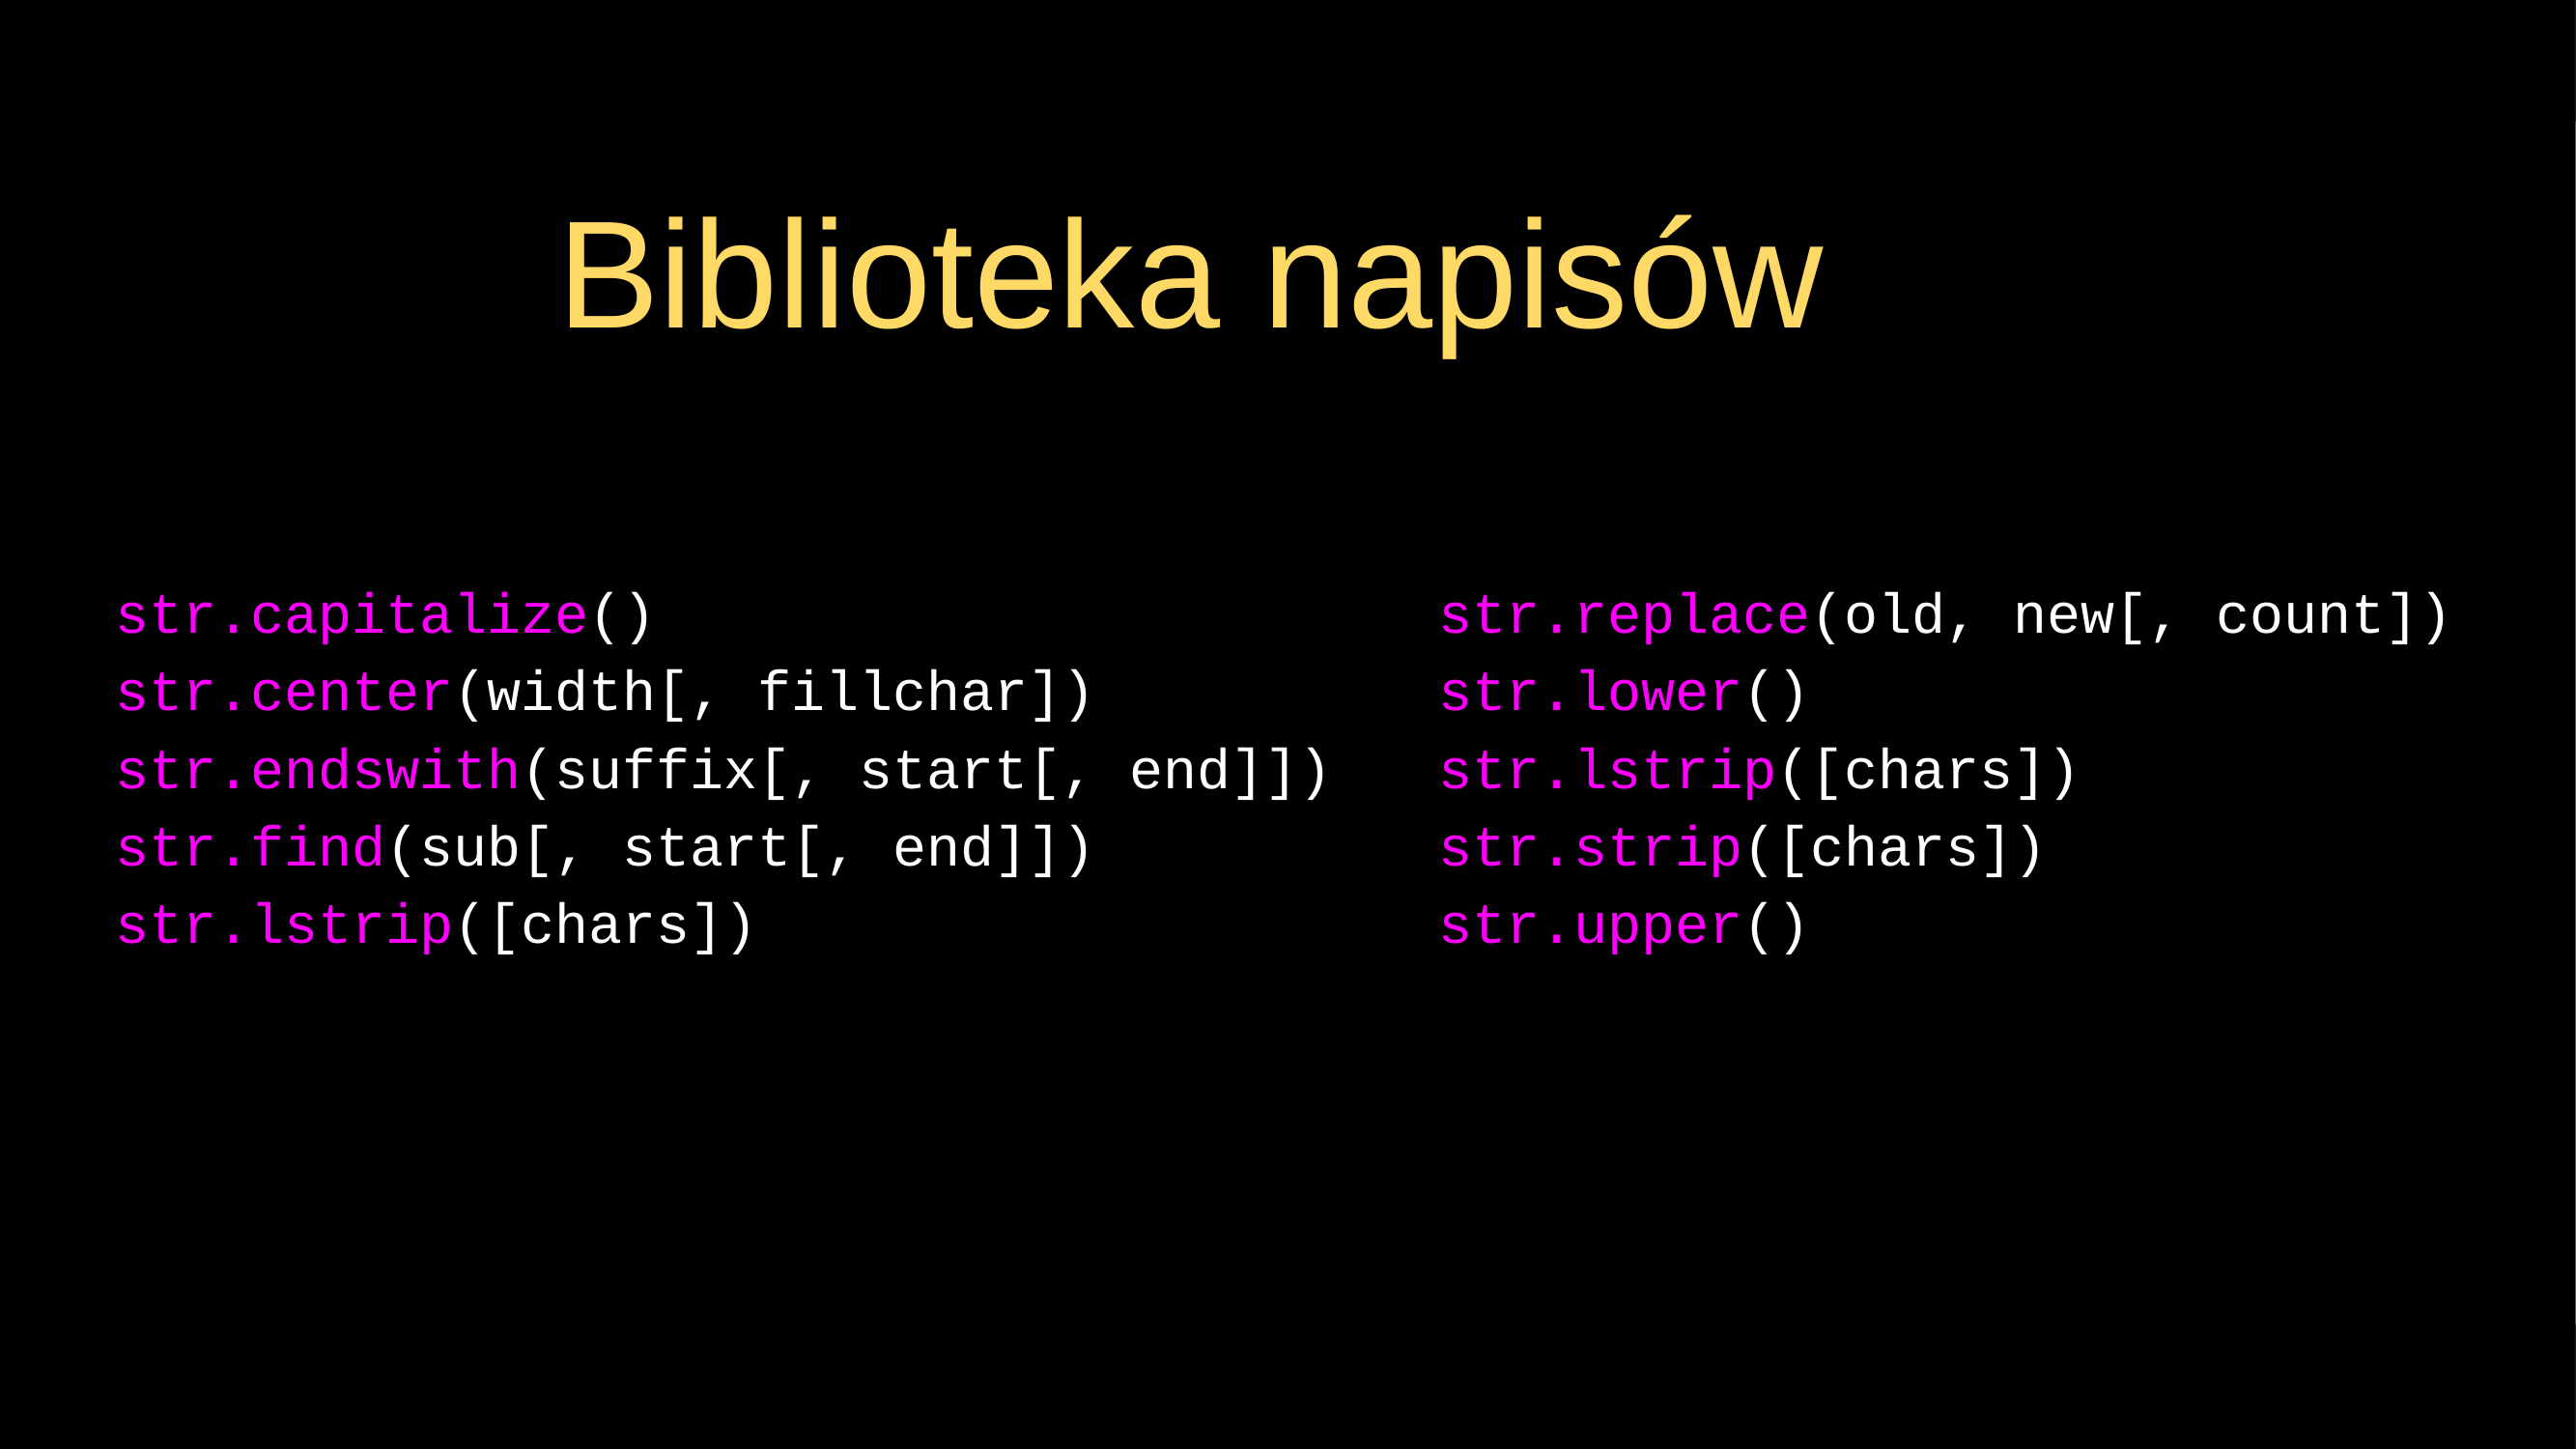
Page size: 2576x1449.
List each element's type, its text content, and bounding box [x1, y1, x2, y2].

text_box str.capitalize() str.center(width[, fillchar]) str.endswith(suffix[, start[, end]]) str.find(sub[, start[, end]]) str.lstrip([chars]) [115, 381, 1361, 1141]
title Biblioteka napisów [183, 131, 2199, 403]
text_box str.replace(old, new[, count]) str.lower() str.lstrip([chars]) str.strip([chars]) str.upper() [1438, 381, 2505, 1141]
